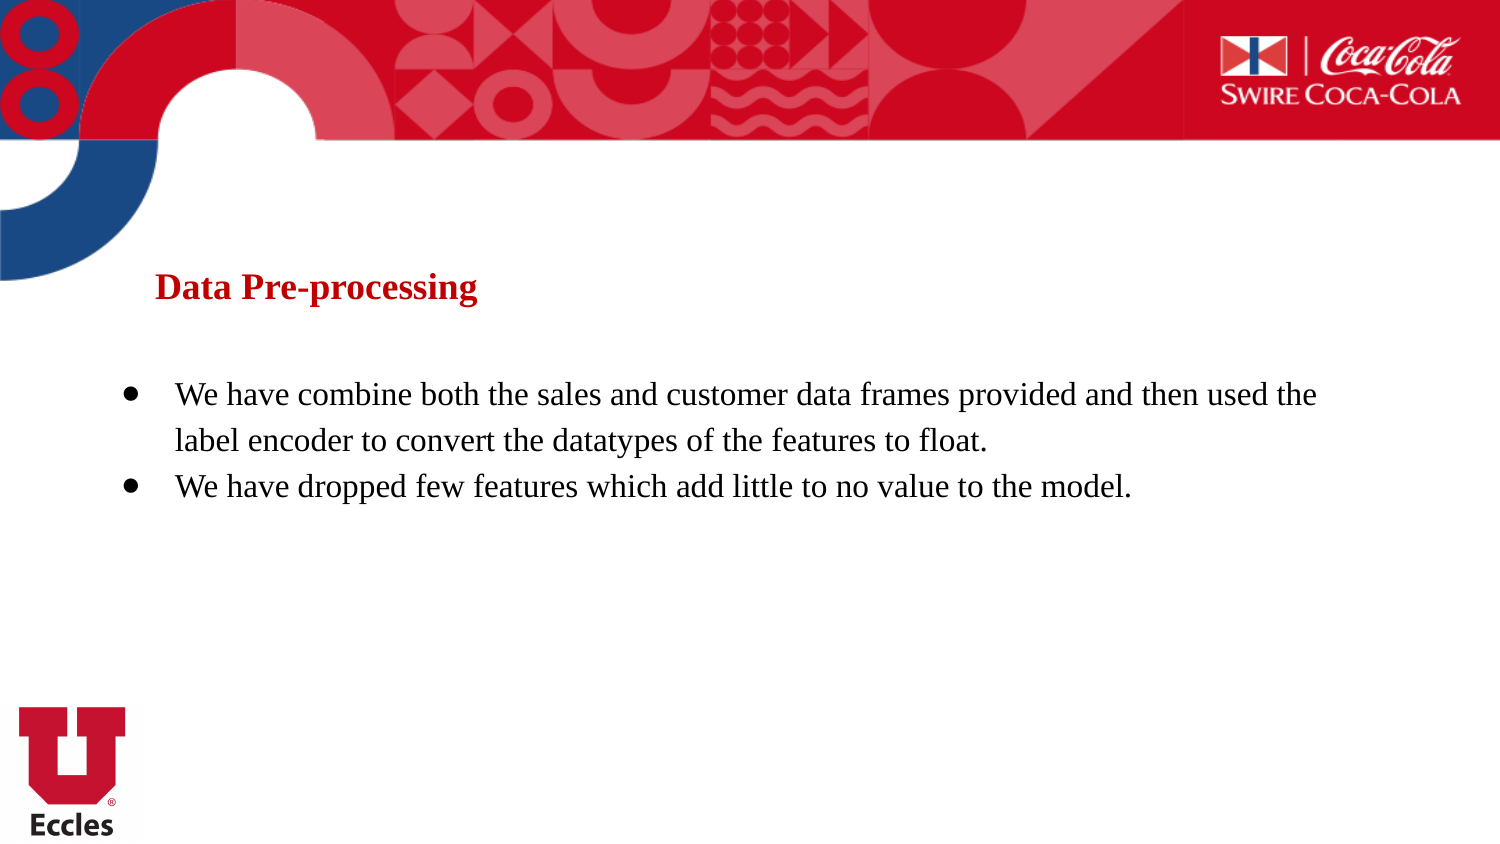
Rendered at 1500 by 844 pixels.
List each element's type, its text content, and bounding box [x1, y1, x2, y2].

text_box Data Pre-processing [143, 291, 549, 314]
picture [0, 699, 144, 844]
picture [0, 0, 1500, 282]
text_box We have combine both the sales and customer data frames provided and then used the label encoder to convert the datatypes of the features to float. We have dropped few features which add little to no value to the model. [88, 360, 1369, 622]
